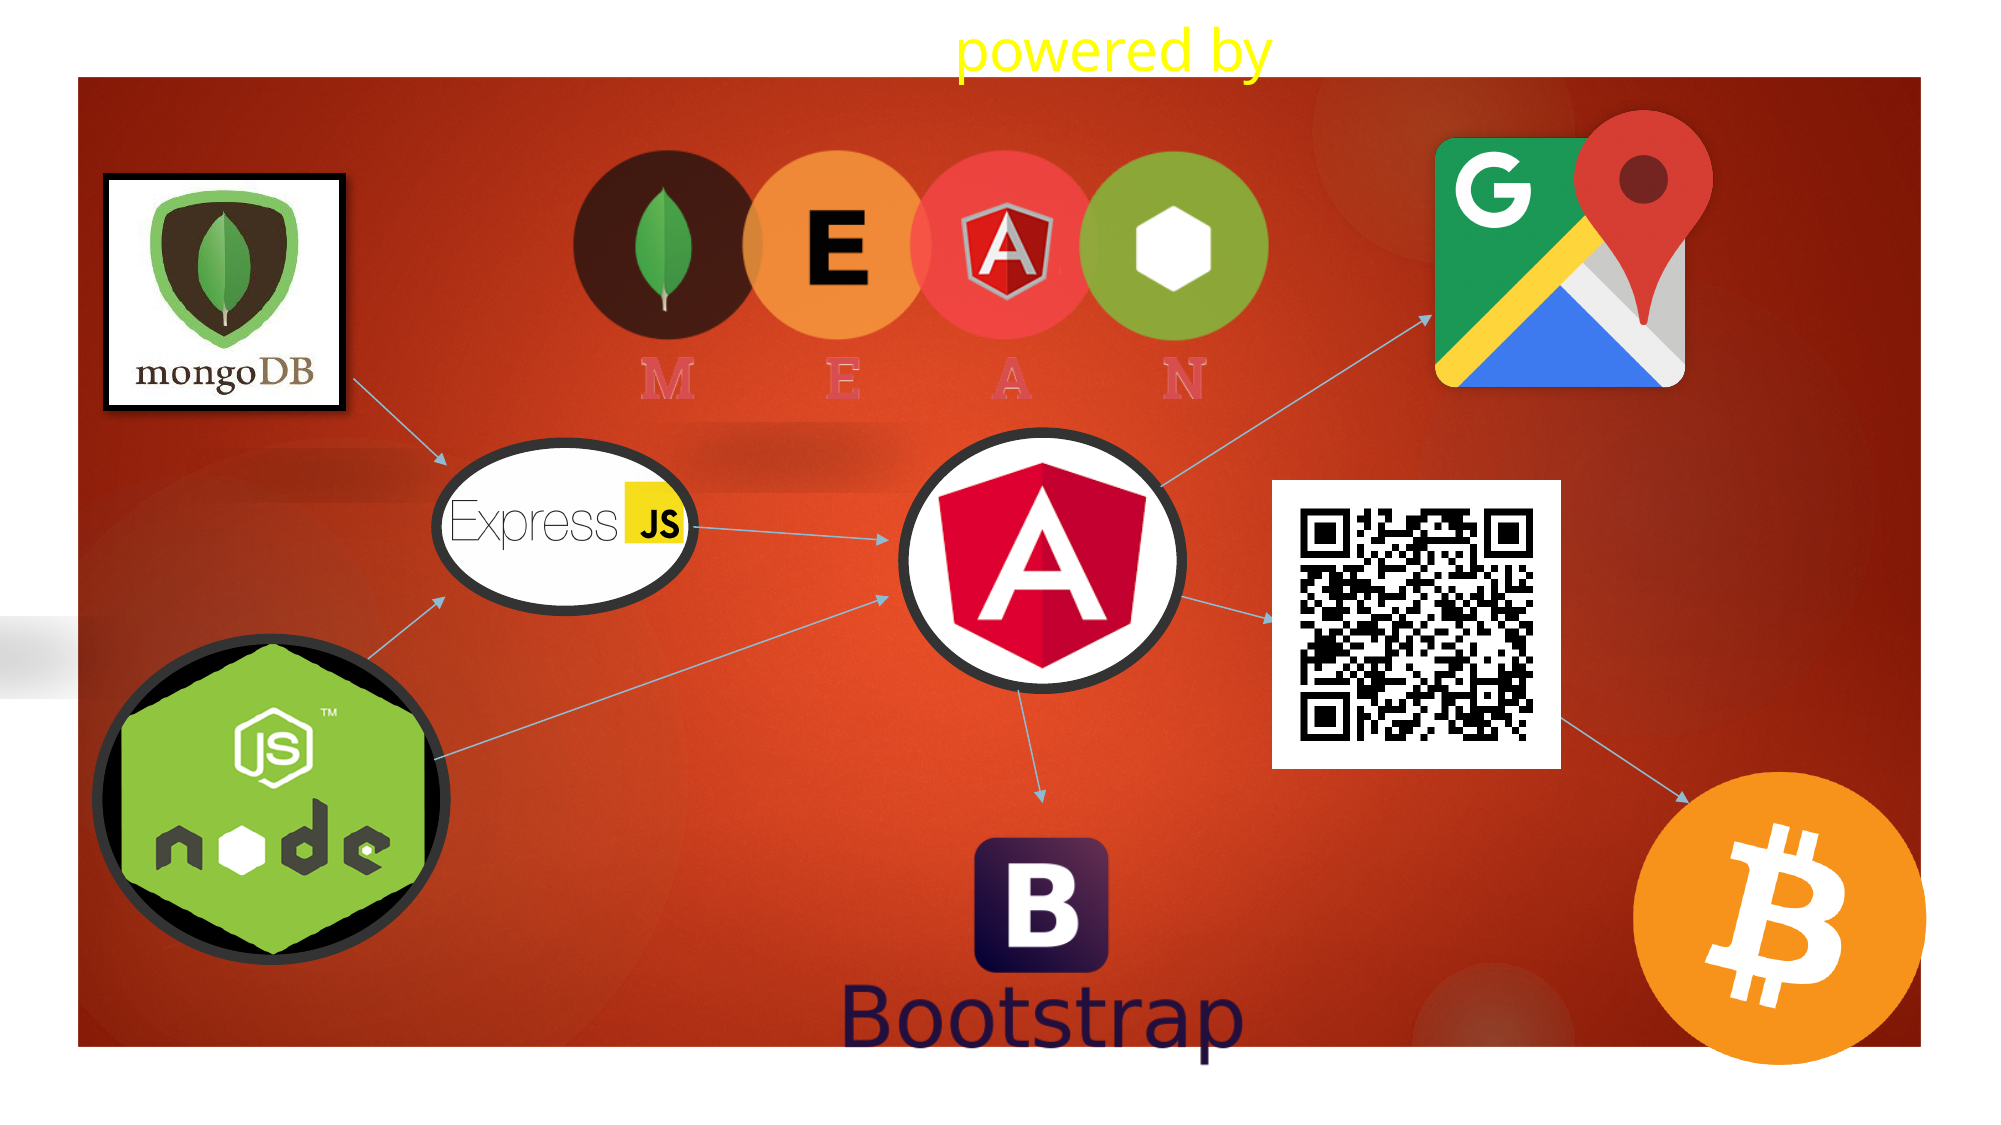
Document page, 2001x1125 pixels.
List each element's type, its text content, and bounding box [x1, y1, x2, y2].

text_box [434, 596, 890, 760]
picture [1629, 768, 1929, 1068]
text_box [1181, 596, 1266, 622]
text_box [693, 526, 890, 541]
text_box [1017, 690, 1043, 804]
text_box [353, 378, 448, 466]
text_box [1559, 716, 1690, 804]
picture [436, 442, 694, 596]
picture [1272, 480, 1561, 769]
picture [1393, 95, 1727, 430]
picture [903, 432, 1183, 690]
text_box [1160, 314, 1433, 487]
text_box Bitcoin wallet powered by [485, 6, 1377, 91]
picture [570, 147, 1270, 399]
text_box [367, 596, 432, 659]
picture [108, 179, 340, 406]
picture [788, 823, 1297, 1078]
picture [96, 638, 446, 961]
